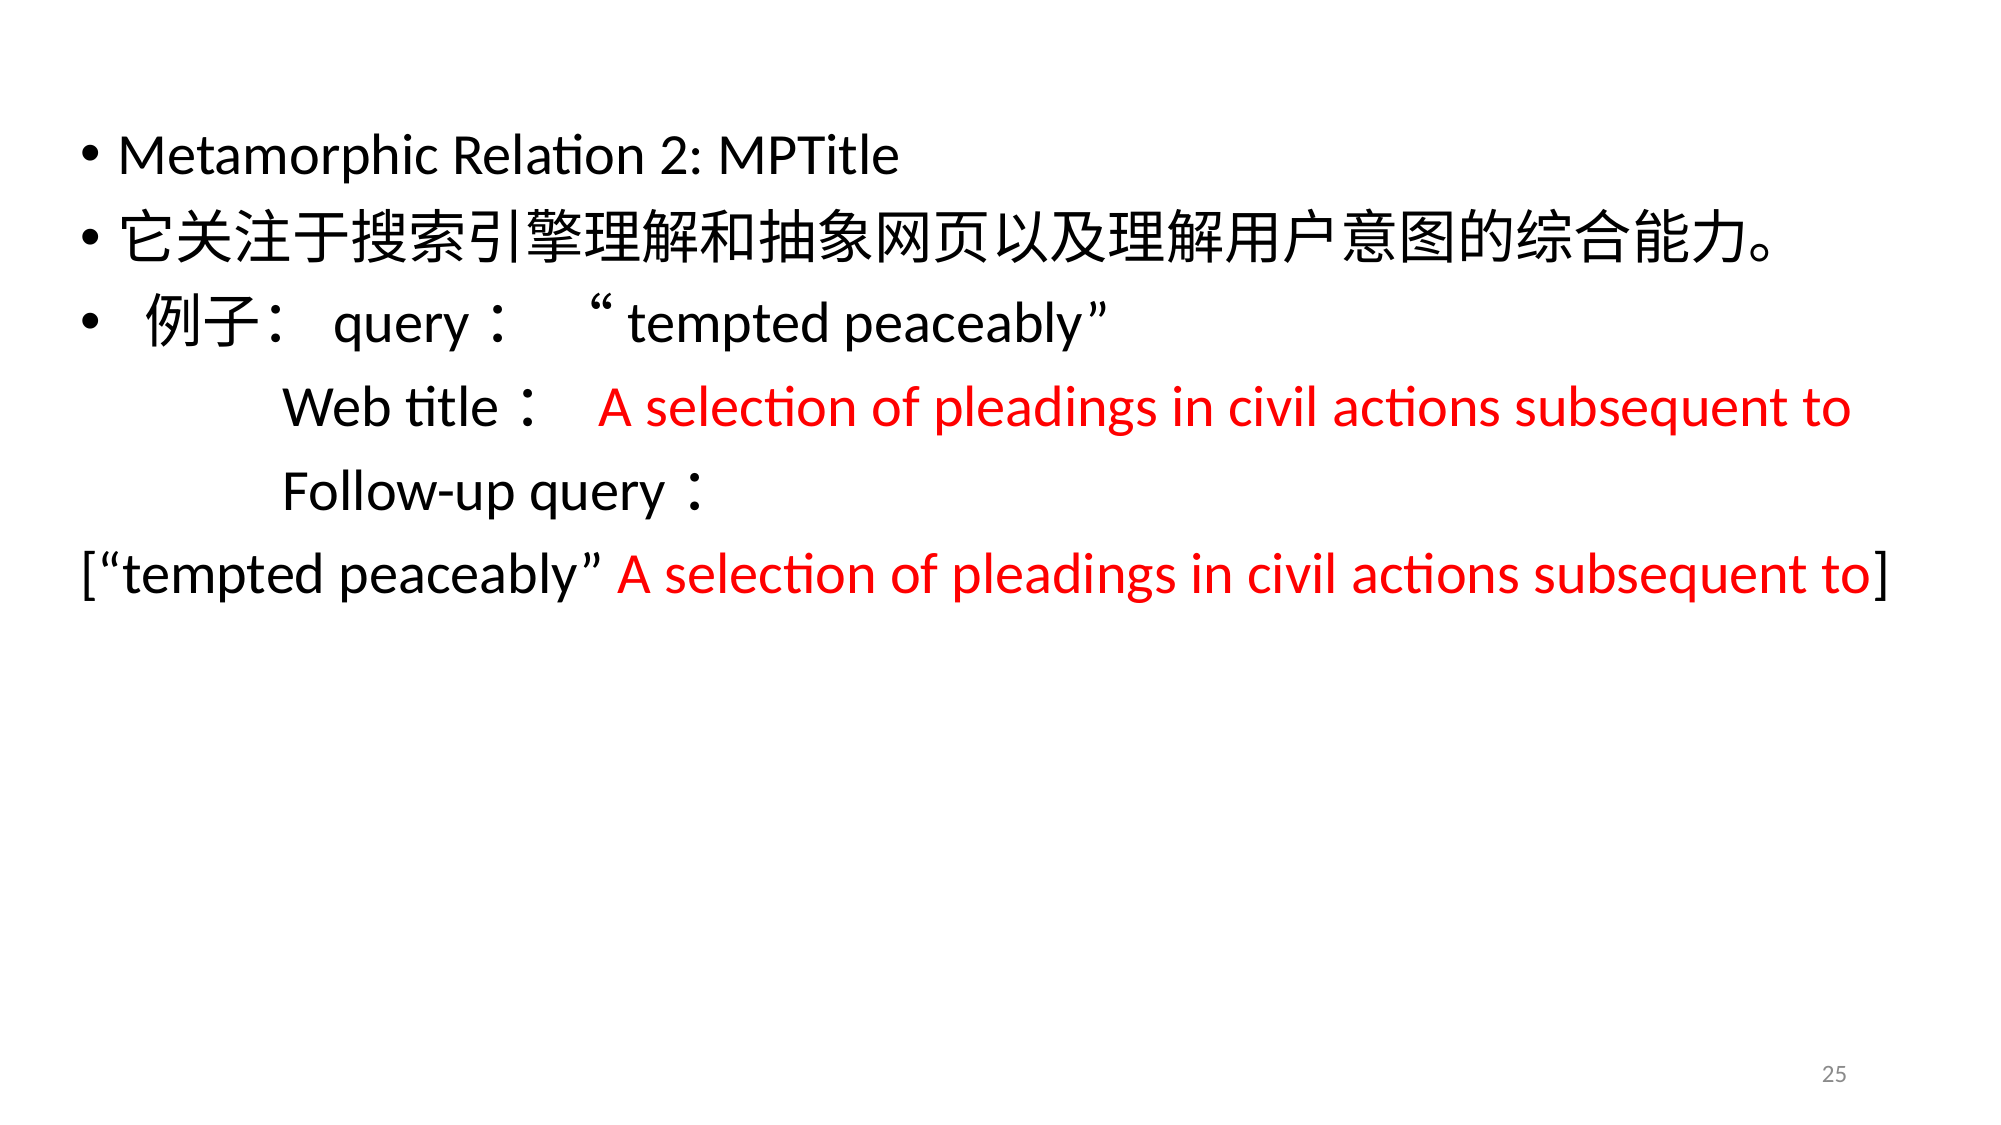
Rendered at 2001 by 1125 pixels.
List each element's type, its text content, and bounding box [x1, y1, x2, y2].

list Metamorphic Relation 2: MPTitle 它关注于搜索引擎理解和抽象网页以及理解用户意图的综合能力。 例子：query： “tempted peaceably” Web title： A selection of pleadings in civil actions subsequent to Follow-up query： [“tempted peaceably” A selection of pleadings in civil actions subsequent to] [65, 116, 2000, 831]
slide_number 25 [1412, 1042, 1863, 1103]
